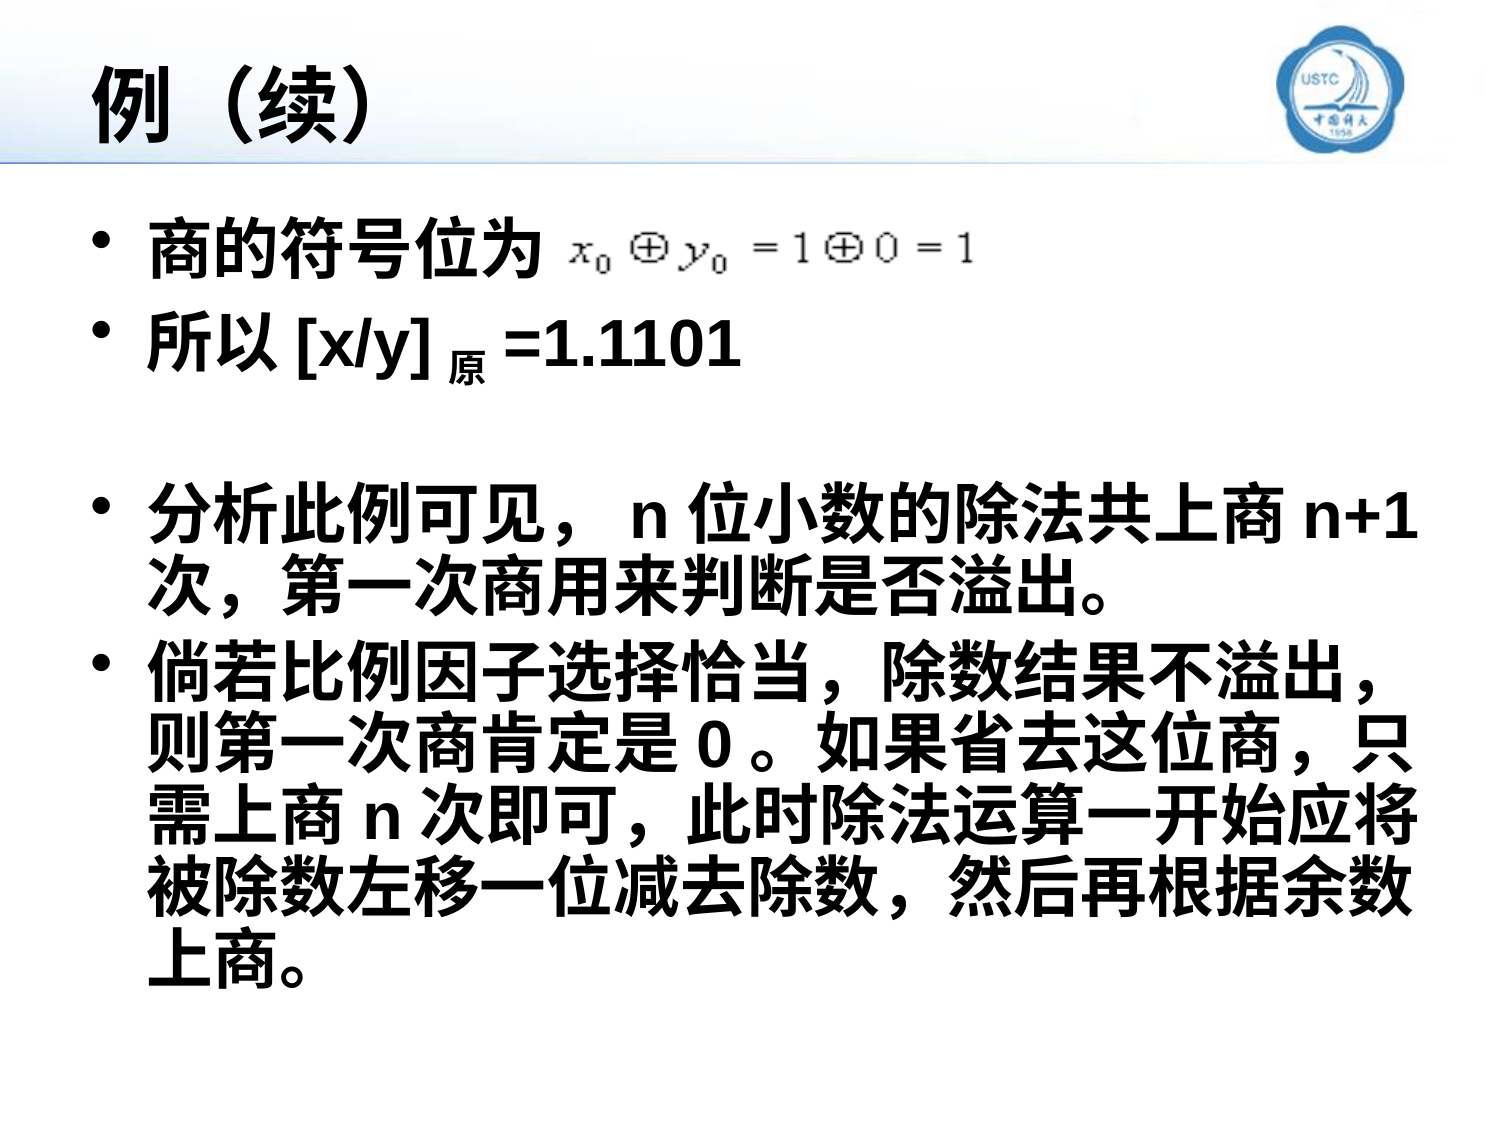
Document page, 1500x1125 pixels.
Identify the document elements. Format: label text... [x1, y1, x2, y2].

picture [0, 0, 1500, 164]
picture [560, 219, 987, 286]
title 例（续） [75, 45, 1425, 161]
list 商的符号位为 所以[x/y]原=1.1101 分析此例可见，n位小数的除法共上商n+1次，第一次商用来判断是否溢出。 倘若比例因子选择恰当，除数结果不溢出，则第一次商肯定是0。如果省去这位商，只需上商n次即可，此时除法运算一开始应将被除数左移一位减去除数，然后再根据余数上商。 [75, 208, 1459, 1059]
